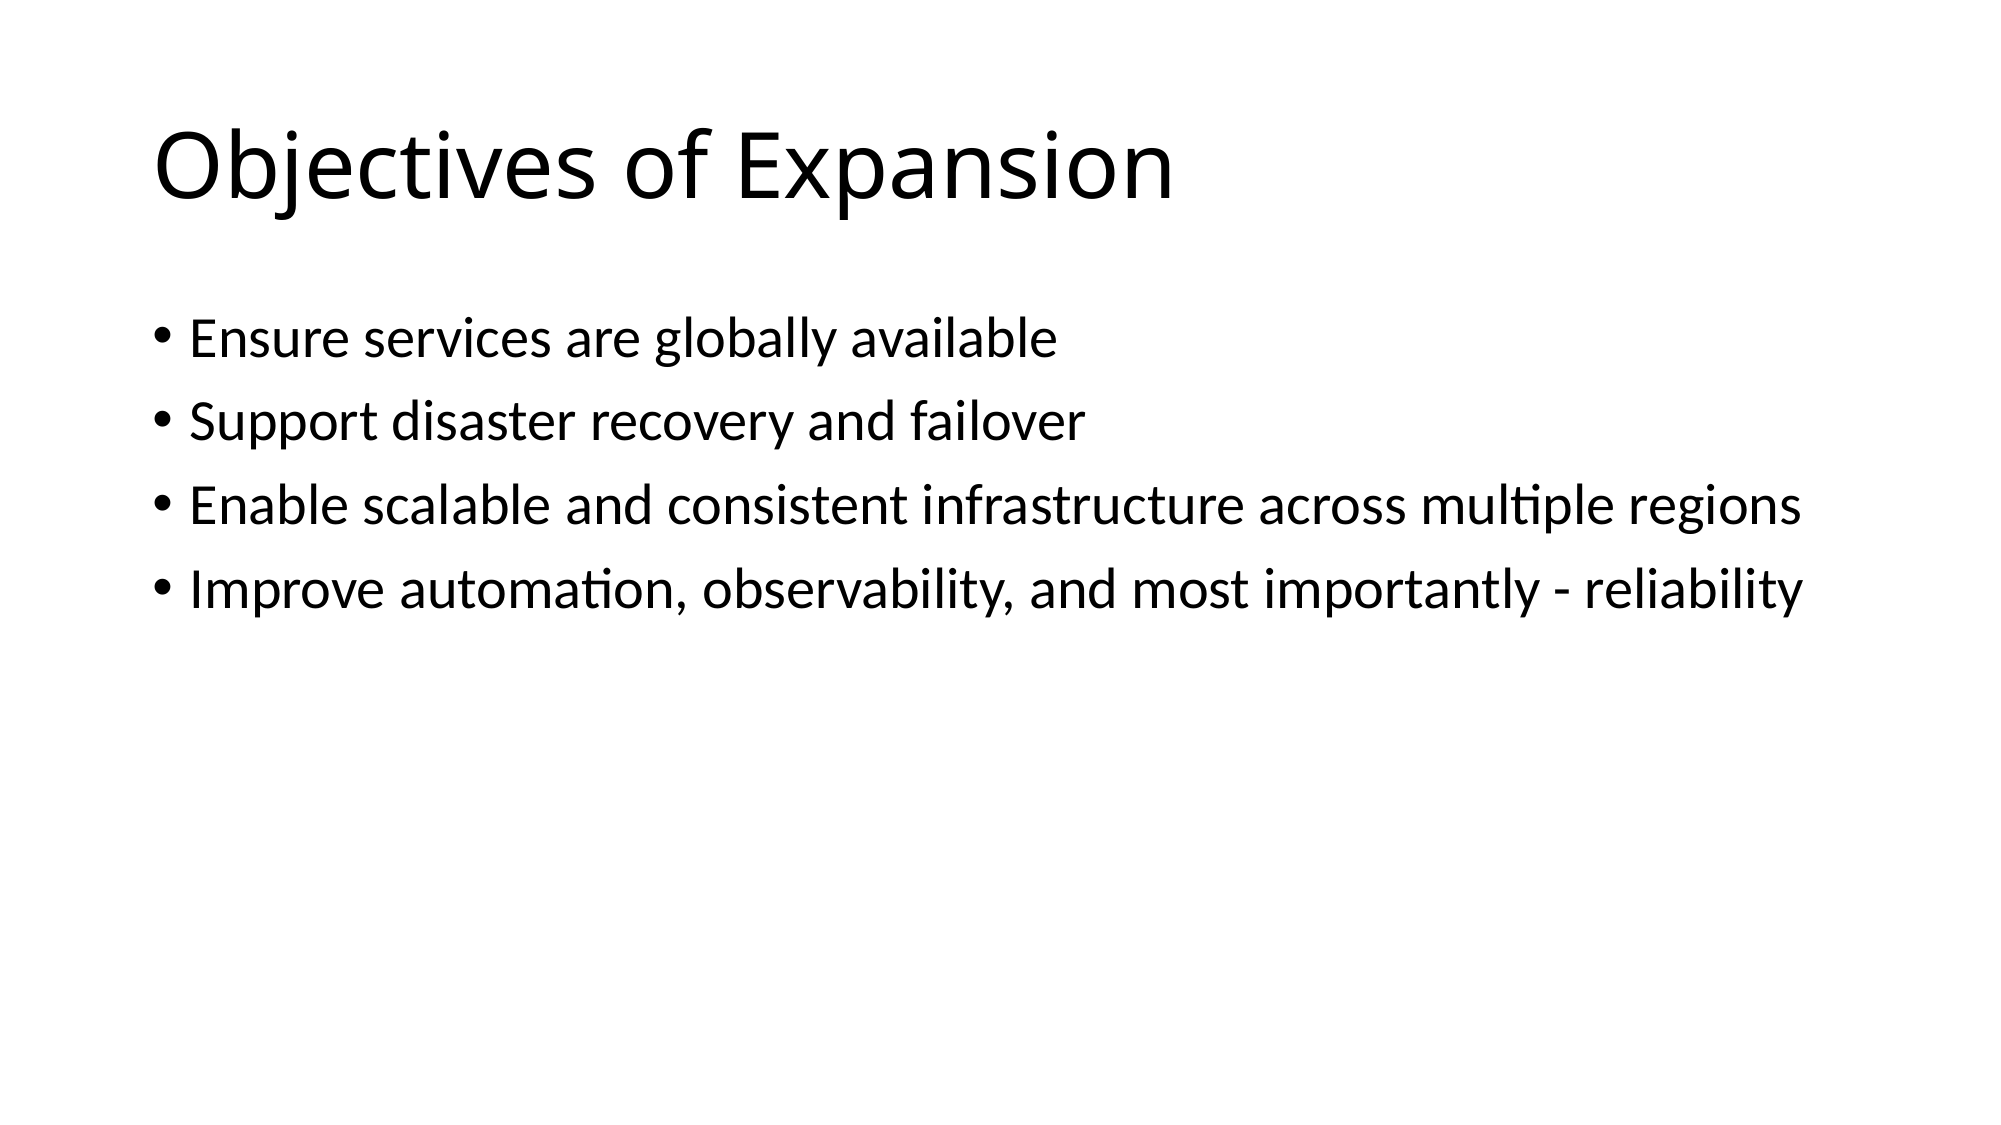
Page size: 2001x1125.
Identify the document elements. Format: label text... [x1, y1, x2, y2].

title Objectives of Expansion [137, 59, 1863, 278]
list Ensure services are globally available Support disaster recovery and failover Enable scalable and consistent infrastructure across multiple regions Improve automation, observability, and most importantly - reliability [137, 299, 1863, 1014]
